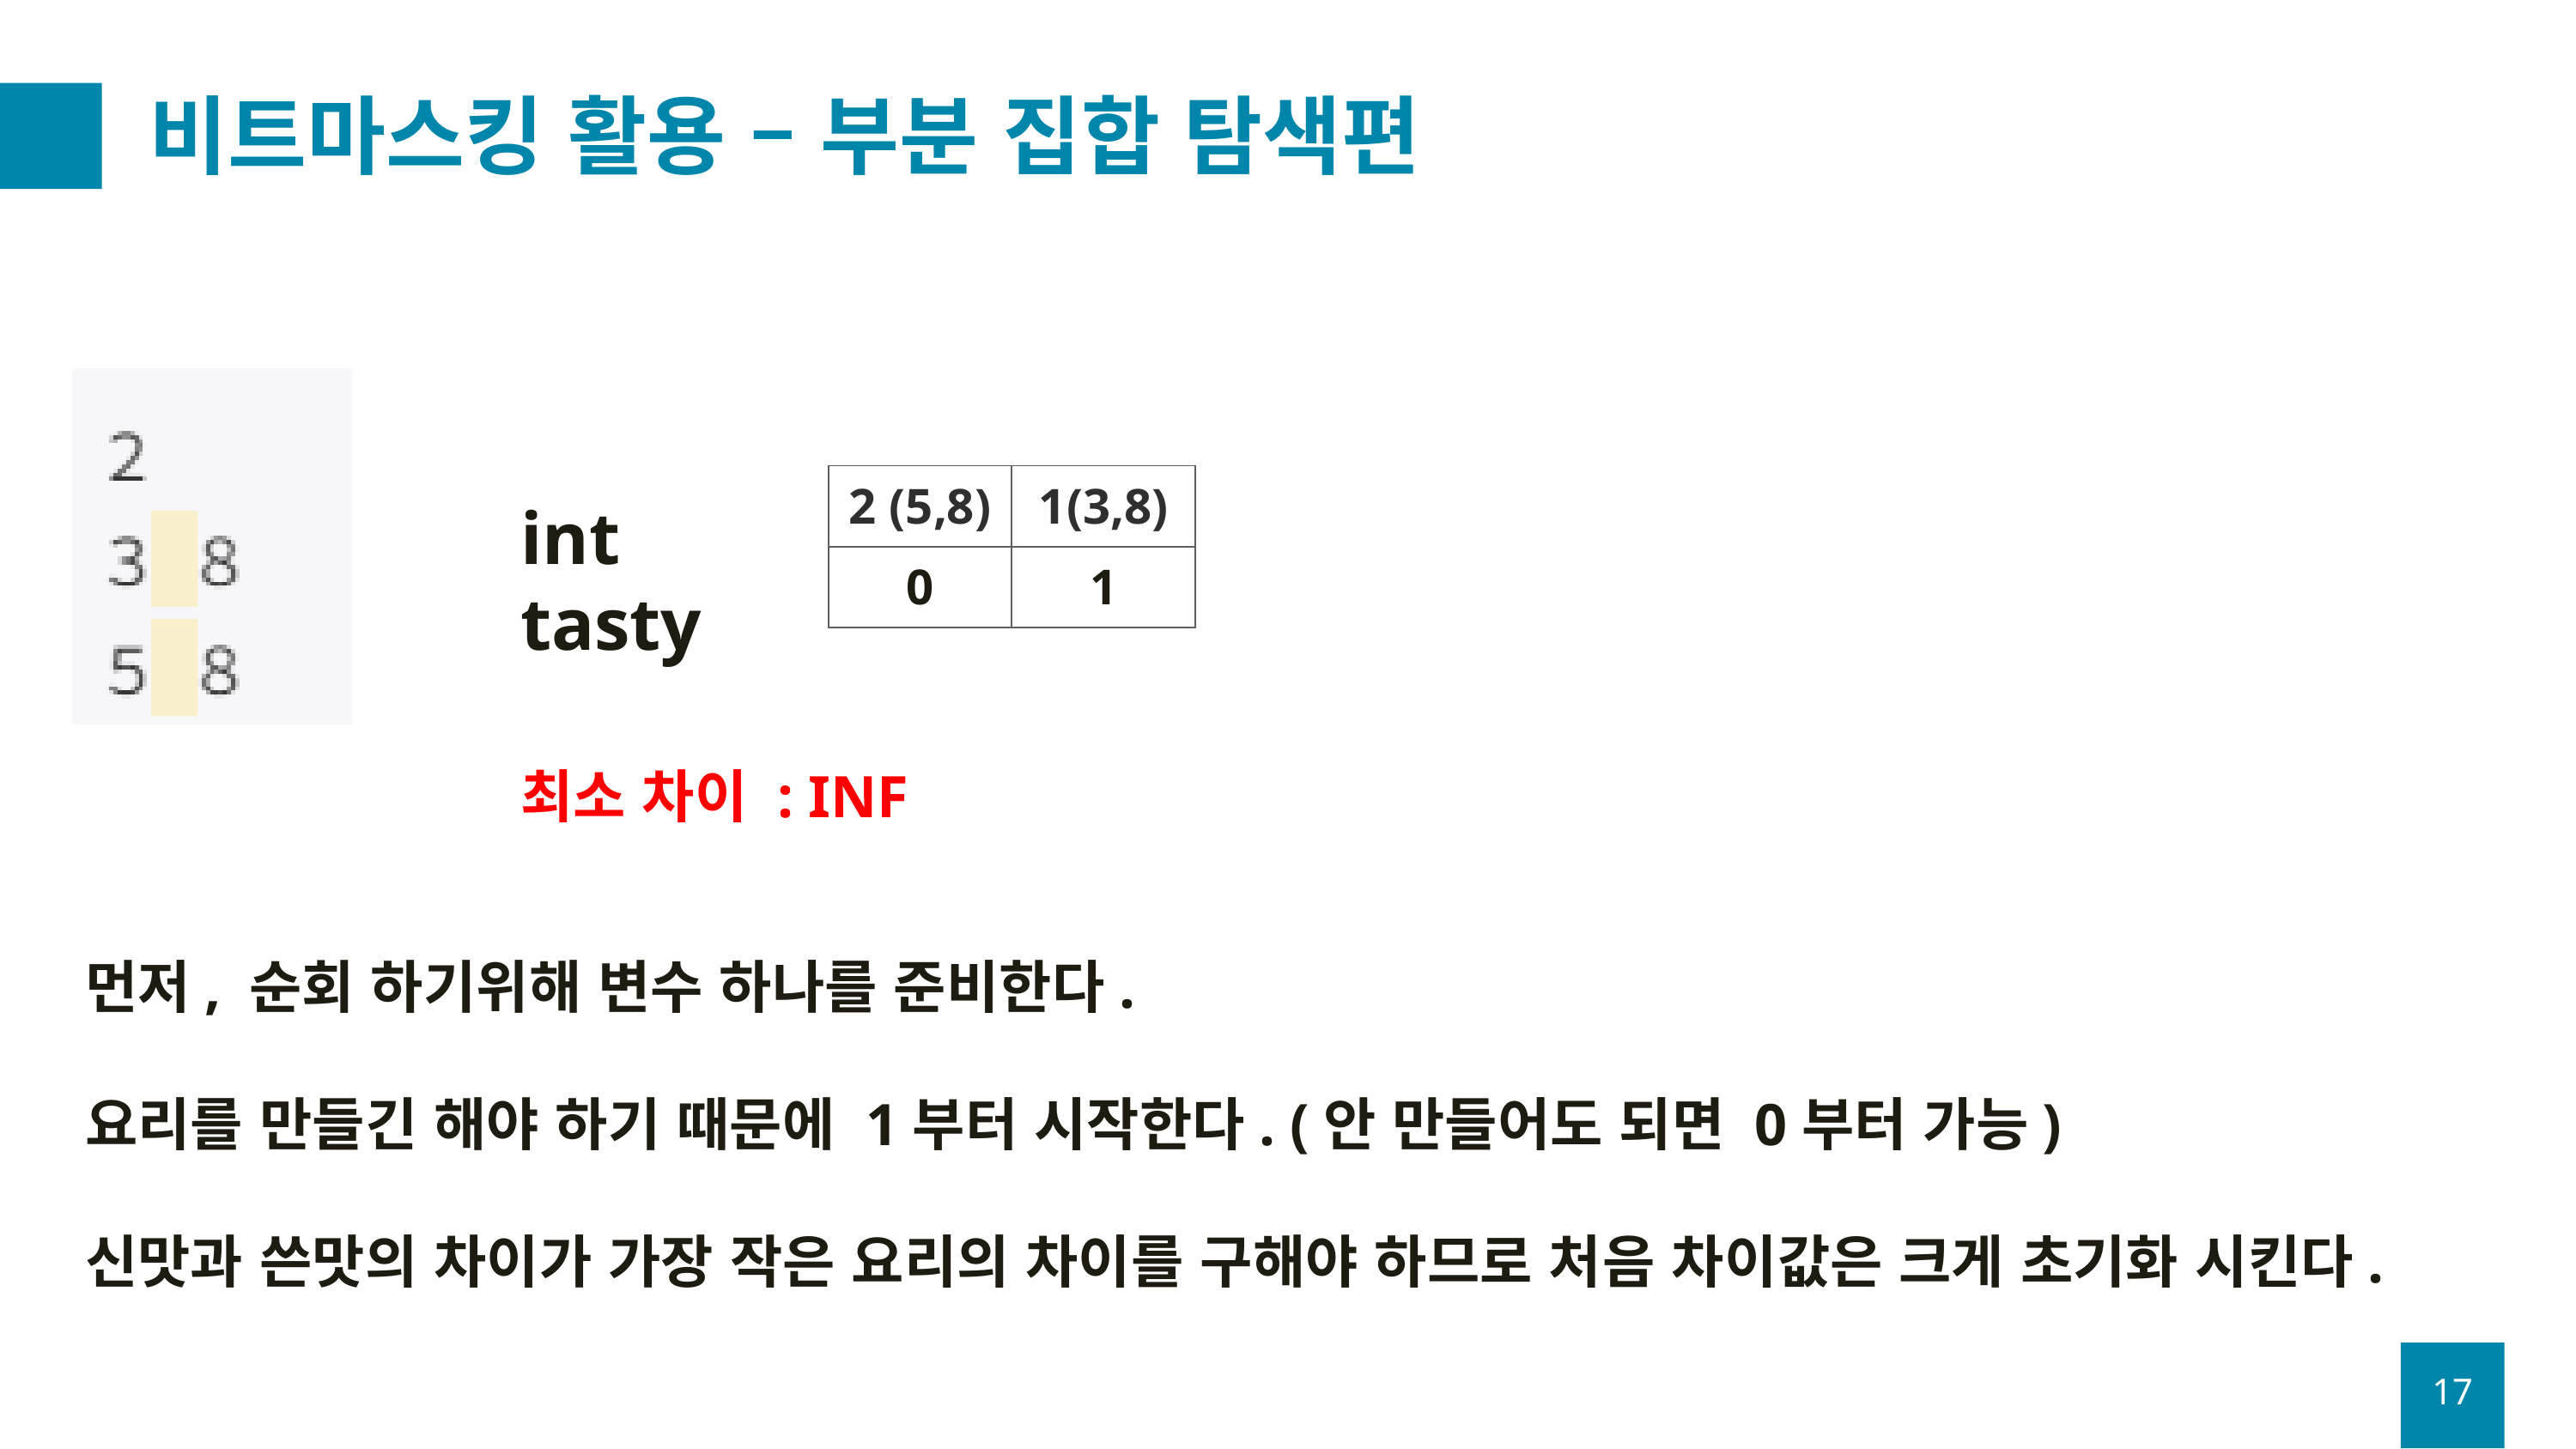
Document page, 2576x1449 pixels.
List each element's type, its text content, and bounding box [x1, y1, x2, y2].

text_box int tasty [507, 487, 788, 671]
text_box 최소 차이 : INF [507, 754, 1169, 836]
title 비트마스킹 활용 – 부분 집합 탐색편 [136, 64, 2488, 216]
table_cell 1 [1012, 548, 1194, 627]
table_cell 0 [829, 548, 1011, 627]
table_header 1(3,8) [1012, 466, 1194, 546]
table_header 2 (5,8) [829, 466, 1011, 546]
slide_number 17 [2400, 1355, 2505, 1433]
picture [72, 368, 353, 724]
text_box 먼저, 순회 하기위해 변수 하나를 준비한다. 요리를 만들긴 해야 하기 때문에 1부터 시작한다. (안 만들어도 되면 0부터 가능) 신맛과 쓴맛의 차이가 가장 작은 요리의 차이를 구해야 하므로 처음 차이값은 크게 초기화 시킨다. [72, 944, 2520, 1300]
